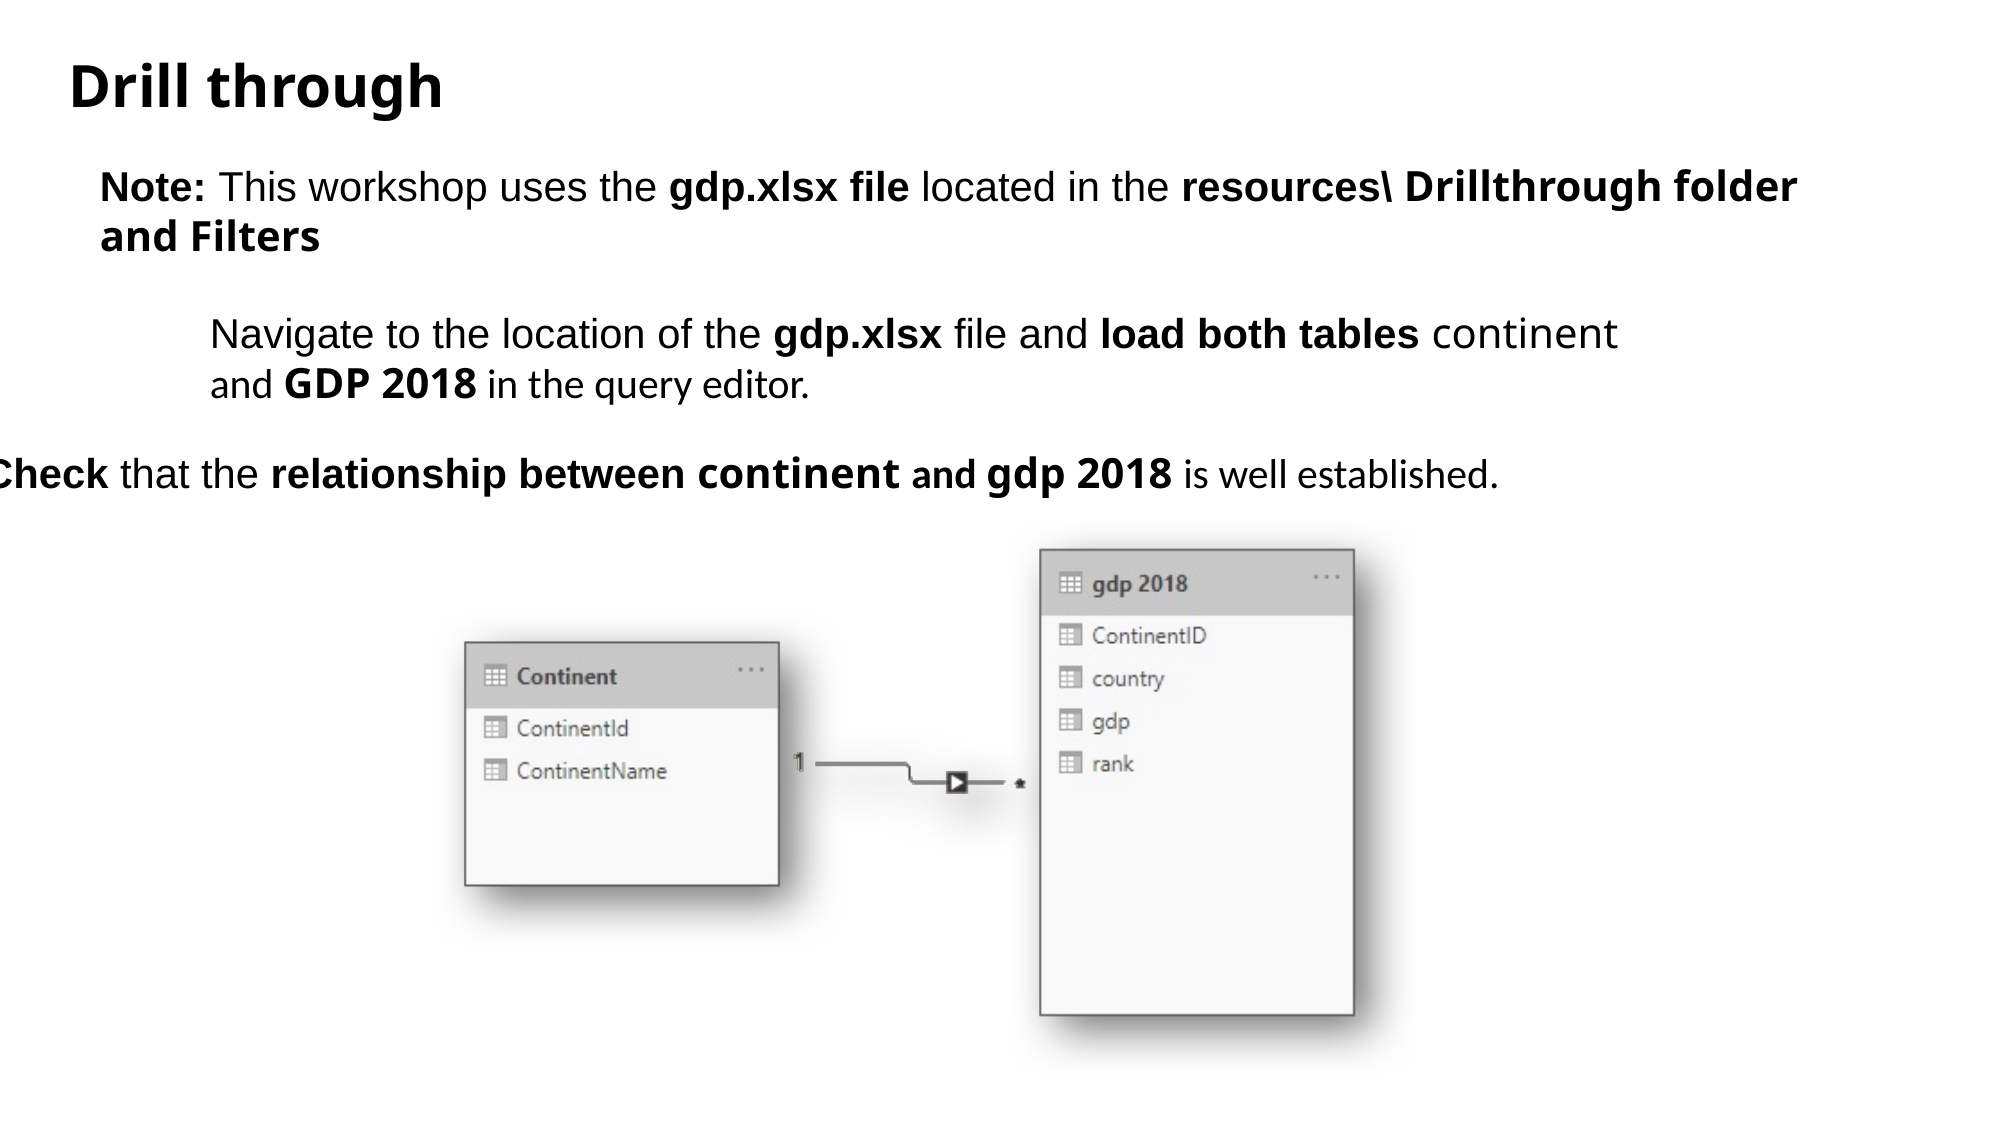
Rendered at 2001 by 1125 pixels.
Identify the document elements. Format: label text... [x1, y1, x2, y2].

text_box Check that the relationship between continent and gdp 2018 is well established. [0, 439, 1515, 505]
text_box Navigate to the location of the gdp.xlsx file and load both tables continent and GDP 2018 in the query editor. [194, 299, 1644, 415]
text_box Note: This workshop uses the gdp.xlsx file located in the resources\ Drillthrough folder and Filters [84, 152, 1891, 268]
text_box Drill through [53, 41, 460, 127]
picture [451, 540, 1387, 1037]
